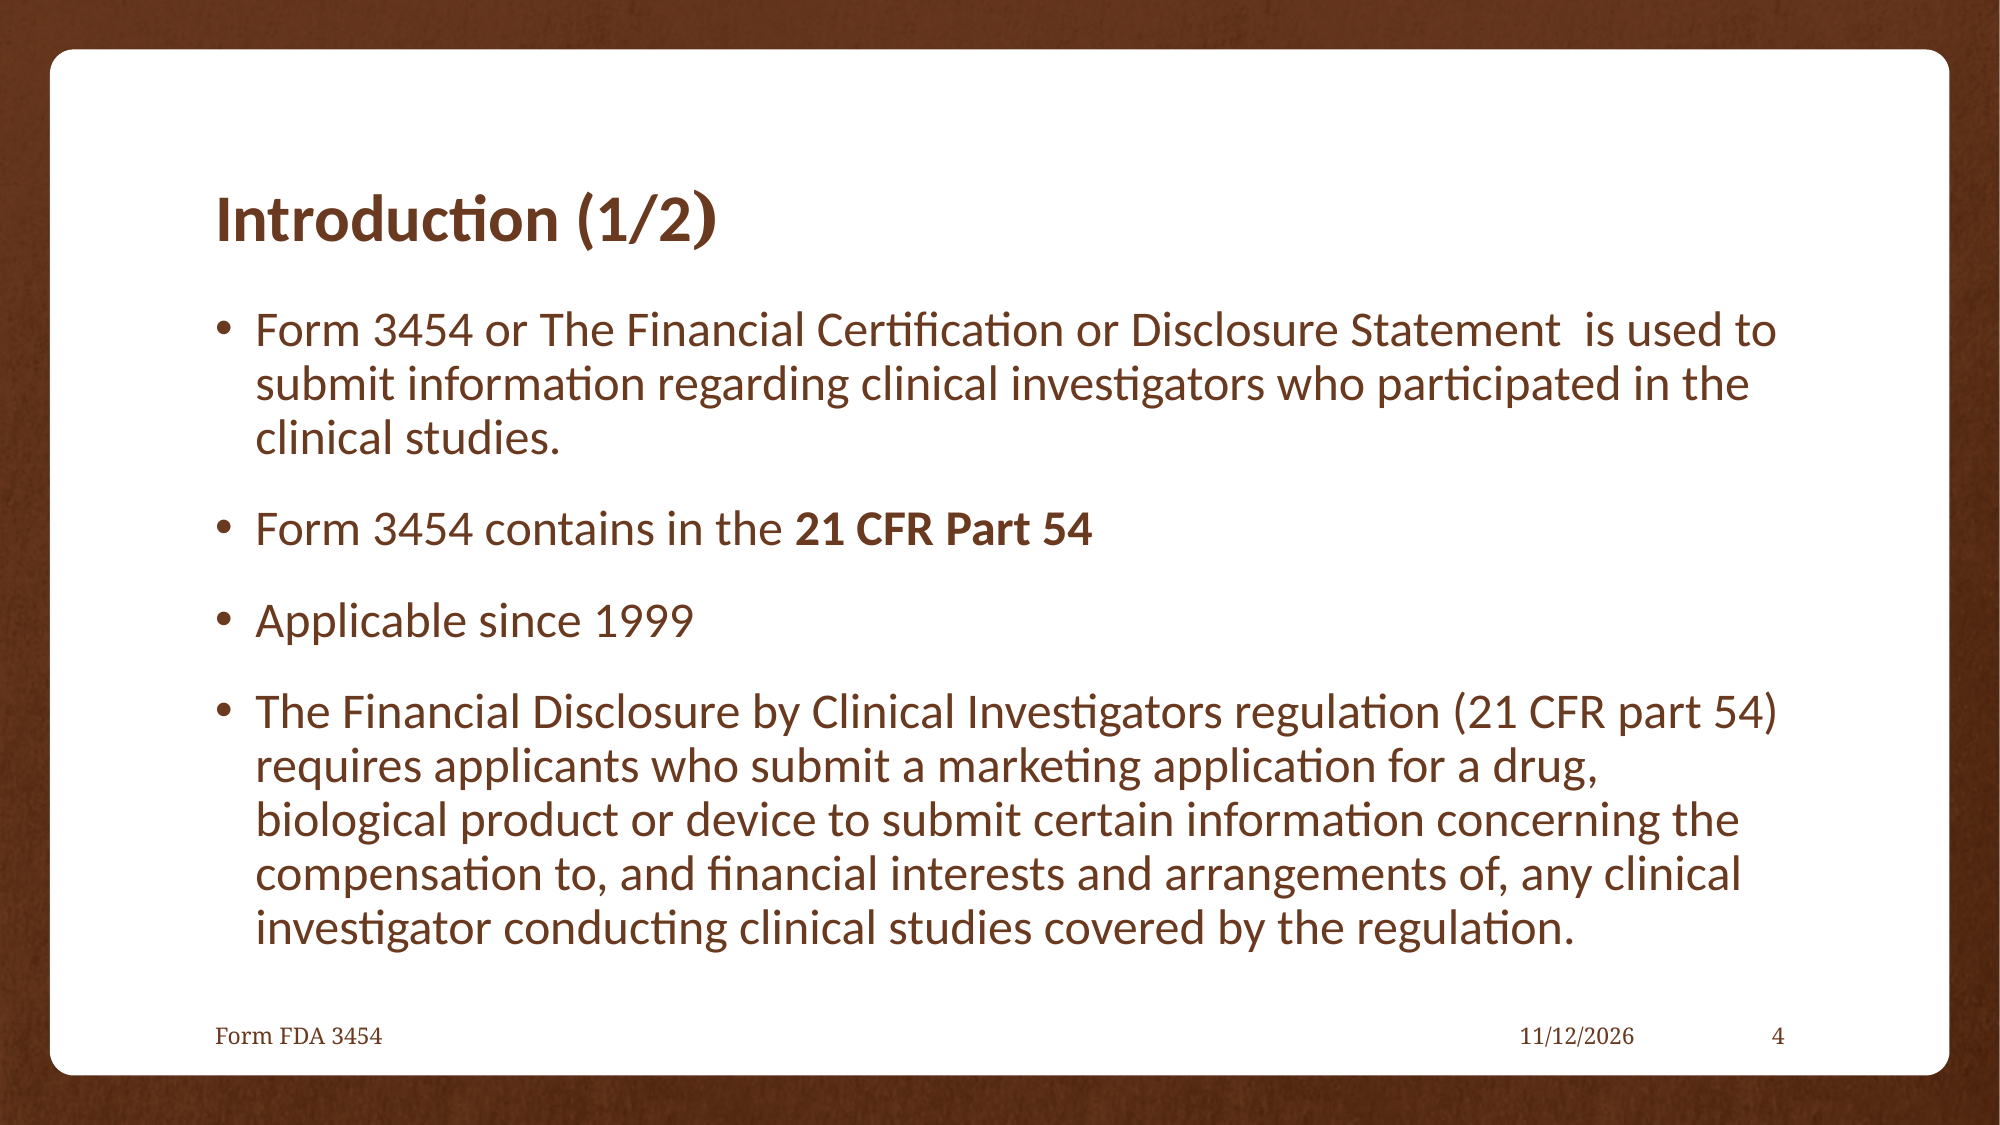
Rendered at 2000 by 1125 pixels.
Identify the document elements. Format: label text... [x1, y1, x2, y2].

list Form 3454 or The Financial Certification or Disclosure Statement is used to submit information regarding clinical investigators who participated in the clinical studies. Form 3454 contains in the 21 CFR Part 54 Applicable since 1999 The Financial Disclosure by Clinical Investigators regulation (21 CFR part 54) requires applicants who submit a marketing application for a drug, biological product or device to submit certain information concerning the compensation to, and financial interests and arrangements of, any clinical investigator conducting clinical studies covered by the regulation. [199, 295, 1800, 996]
title Introduction (1/2) [199, 70, 1800, 263]
slide_number 4 [1682, 1012, 1800, 1063]
footer Form FDA 3454 [199, 1012, 1417, 1063]
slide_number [1449, 1012, 1650, 1063]
